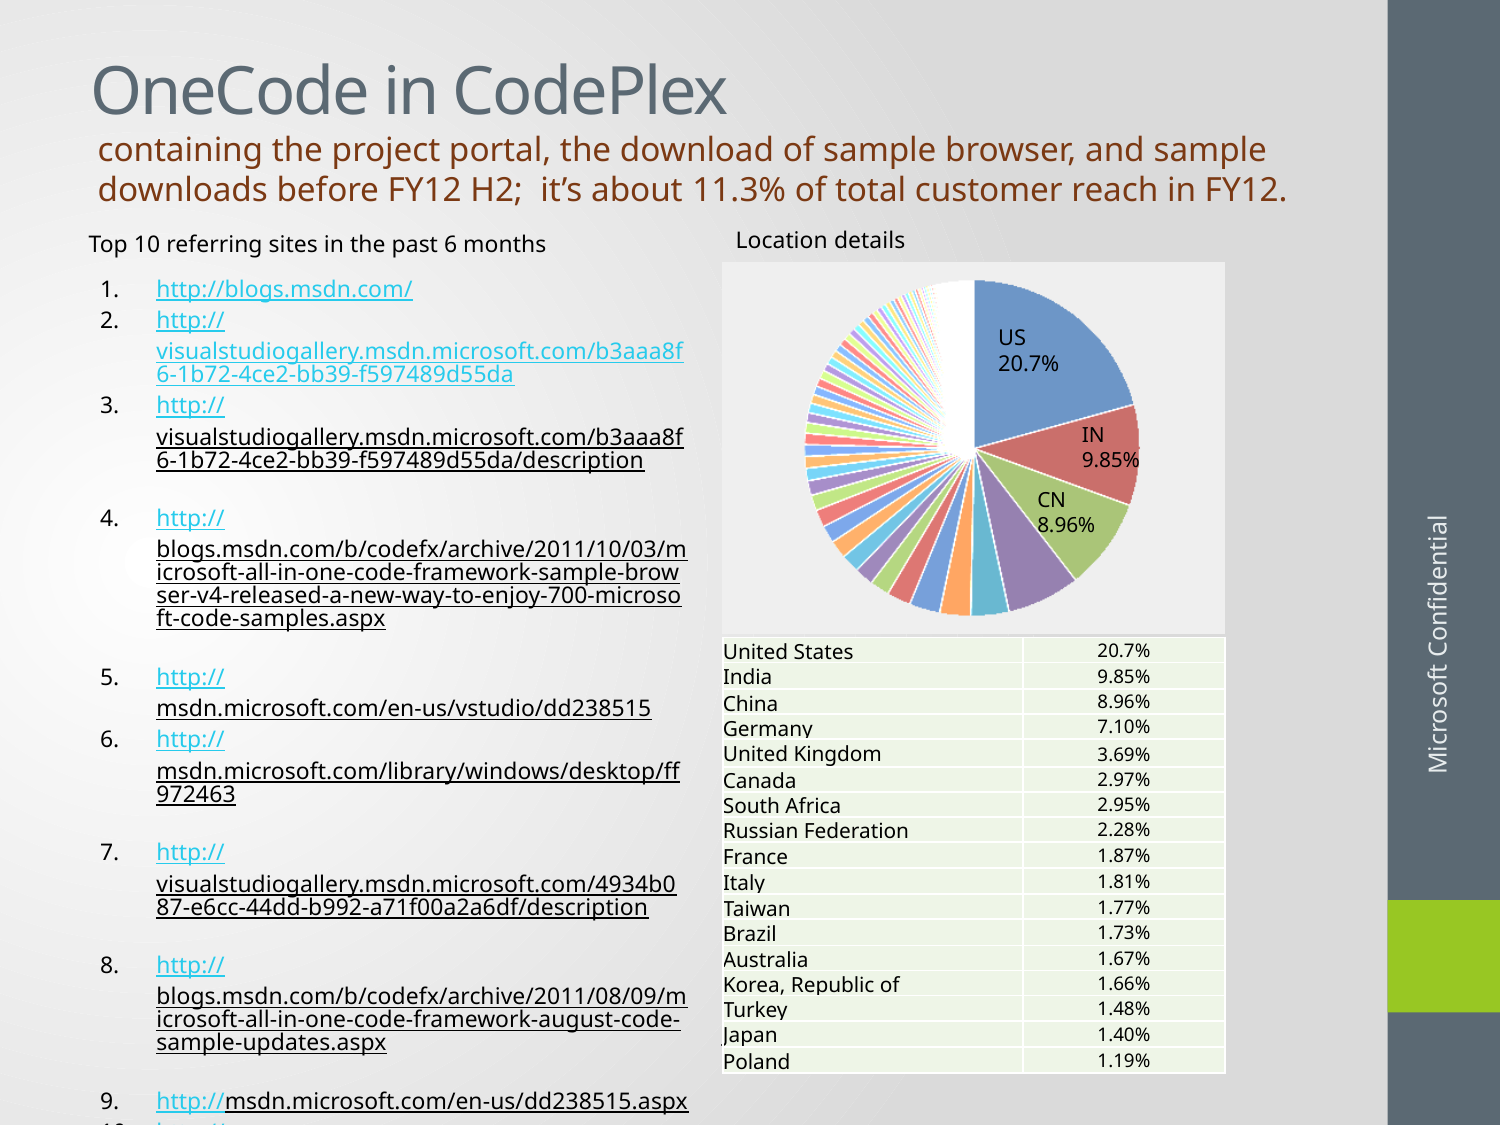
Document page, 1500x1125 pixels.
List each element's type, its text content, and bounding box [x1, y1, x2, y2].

table_cell 1.81% [1024, 869, 1224, 893]
table_cell United Kingdom [724, 740, 1022, 766]
text_box Location details [720, 218, 921, 261]
table_cell 1.87% [1024, 843, 1224, 867]
footer Microsoft Confidential [1408, 500, 1469, 889]
table_cell India [724, 663, 1022, 688]
table_cell Korea, Republic of [724, 971, 1022, 995]
table_cell Taiwan [724, 895, 1022, 918]
table_cell 1.19% [1024, 1048, 1224, 1072]
table_cell 3.69% [1024, 740, 1224, 766]
table_header 20.7% [1024, 640, 1224, 662]
table_cell 2.28% [1024, 818, 1224, 841]
table_cell Italy [724, 869, 1022, 893]
text_box containing the project portal, the download of sample browser, and sample downloads before FY12 H2; it’s about 11.3% of total customer reach in FY12. [82, 121, 1325, 216]
table_cell South Africa [724, 793, 1022, 816]
text_box http://blogs.msdn.com/ http://visualstudiogallery.msdn.microsoft.com/b3aaa8f6-1b72-4ce2-bb39-f597489d55da http://visualstudiogallery.msdn.microsoft.com/b3aaa8f6-1b72-4ce2-bb39-f597489d55da/description http://blogs.msdn.com/b/codefx/archive/2011/10/03/microsoft-all-in-one-code-framework-sample-browser-v4-released-a-new-way-to-enjoy-700-microsoft-code-samples.aspx http://msdn.microsoft.com/en-us/vstudio/dd238515 http://msdn.microsoft.com/library/windows/desktop/ff972463 http://visualstudiogallery.msdn.microsoft.com/4934b087-e6cc-44dd-b992-a71f00a2a6df/description http://blogs.msdn.com/b/codefx/archive/2011/08/09/microsoft-all-in-one-code-framework-august-code-sample-updates.aspx http://msdn.microsoft.com/en-us/dd238515.aspx http://blogs.msdn.com/b/codefx/archive/2011/11/02/microsoft-all-in-one-code-framework-november-sample-updates.aspx [85, 266, 704, 1009]
table_cell Australia [724, 946, 1022, 970]
title OneCode in CodePlex [75, 12, 1325, 163]
table_cell Turkey [724, 996, 1022, 1020]
table_cell 1.73% [1024, 920, 1224, 945]
table_cell 7.10% [1024, 715, 1224, 738]
table_cell 2.95% [1024, 793, 1224, 816]
text_box Top 10 referring sites in the past 6 months [73, 221, 562, 264]
table_cell Russian Federation [724, 818, 1022, 841]
table_cell 1.67% [1024, 946, 1224, 970]
table_cell China [724, 690, 1022, 713]
table_cell Japan [724, 1022, 1022, 1046]
table_cell 1.48% [1024, 996, 1224, 1020]
table_cell Germany [724, 715, 1022, 738]
table_cell 1.77% [1024, 895, 1224, 918]
table_cell 2.97% [1024, 768, 1224, 791]
table_cell Poland [724, 1048, 1022, 1072]
table_cell France [724, 843, 1022, 867]
table_cell 8.96% [1024, 690, 1224, 713]
picture [722, 261, 1226, 635]
table_header United States [724, 639, 1022, 662]
table_cell Canada [724, 768, 1022, 791]
table_cell 1.40% [1024, 1022, 1224, 1046]
table_cell 9.85% [1024, 663, 1224, 688]
table_cell Brazil [724, 920, 1022, 945]
table_cell 1.66% [1024, 971, 1224, 995]
